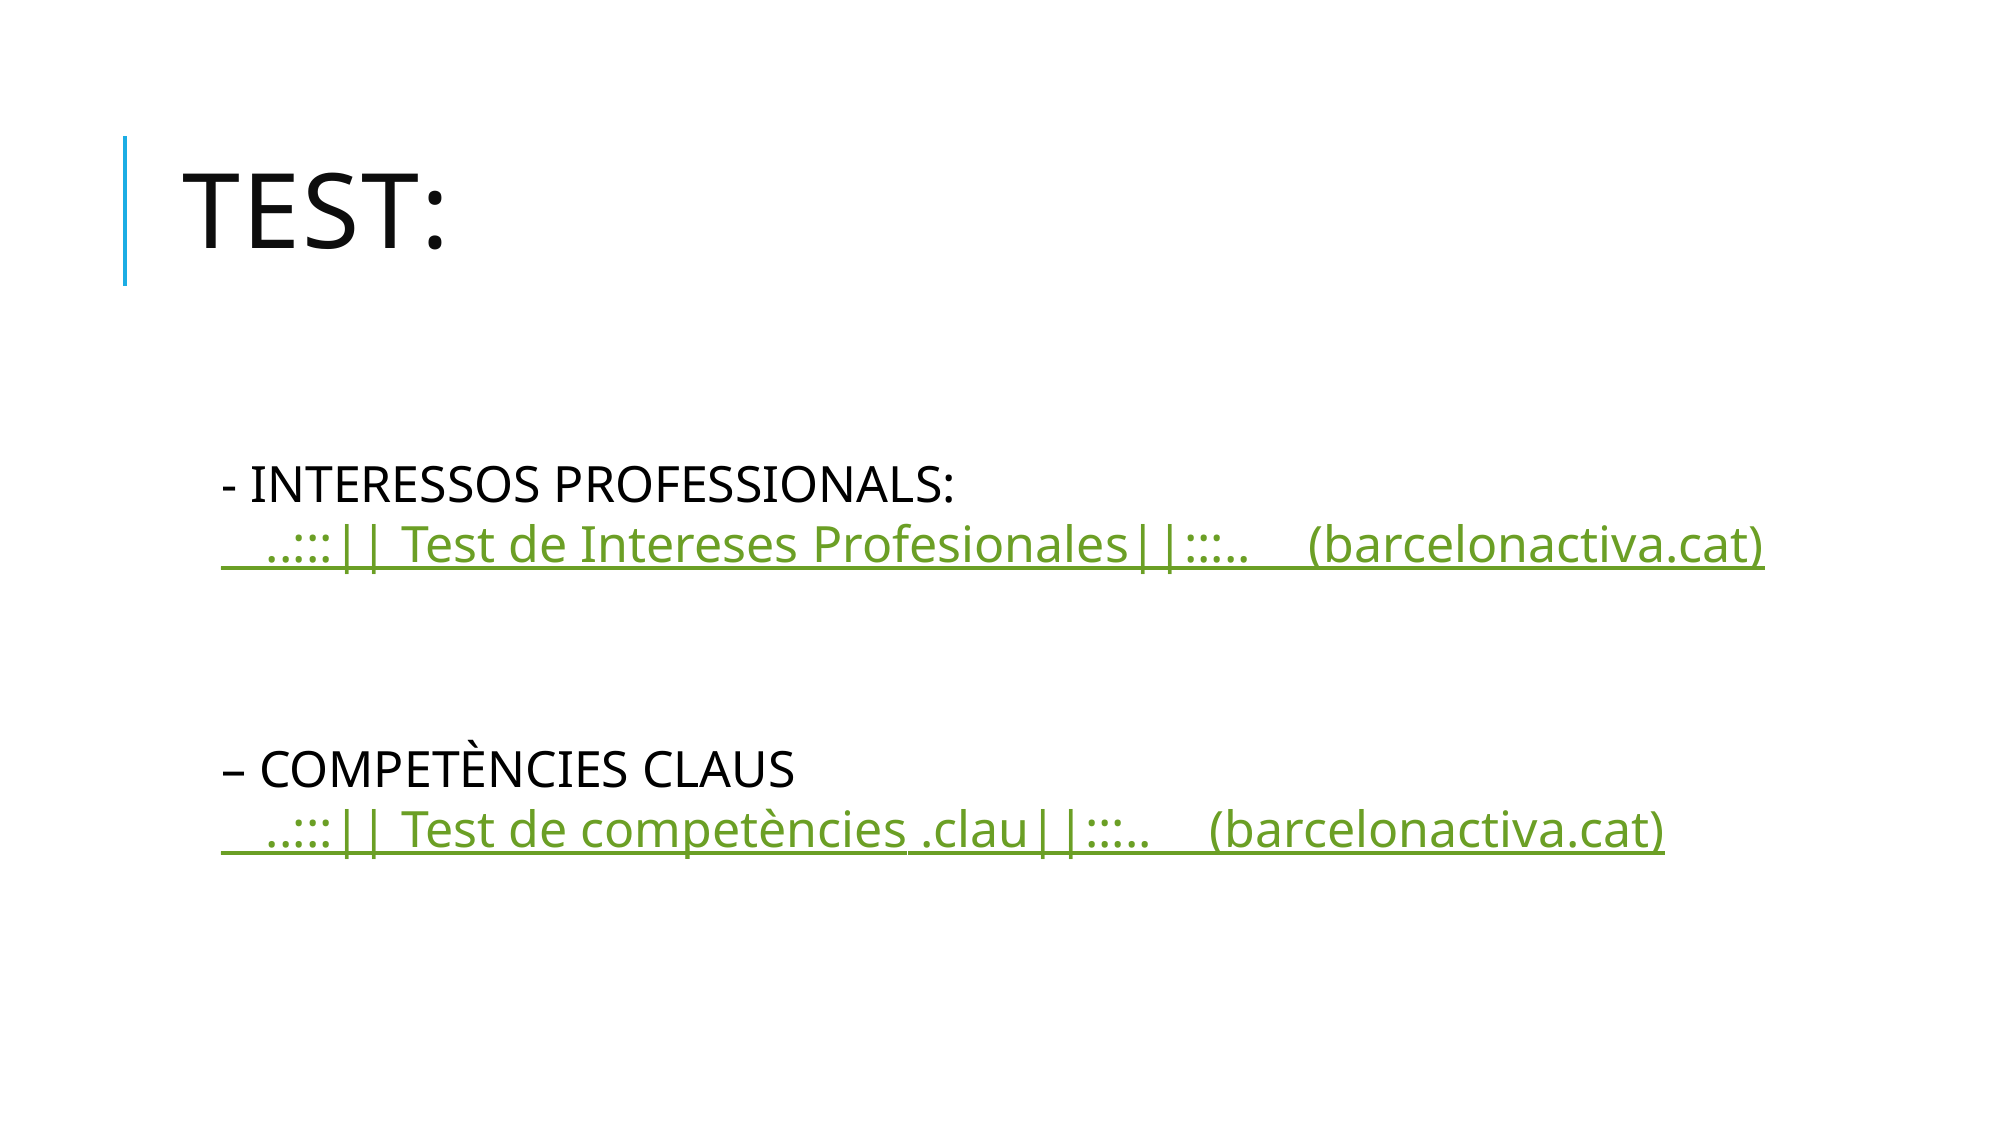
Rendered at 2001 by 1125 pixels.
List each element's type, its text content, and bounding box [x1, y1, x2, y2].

text_box - INTERESSOS PROFESSIONALS: __..:::|| Test de Intereses Profesionales||:::..__ (barcelonactiva.cat) [206, 445, 1871, 589]
title Test: [168, 96, 1763, 342]
text_box – COMPETÈNCIES CLAUS __..:::|| Test de competències .clau||:::..__ (barcelonactiva.cat) [206, 730, 1846, 874]
